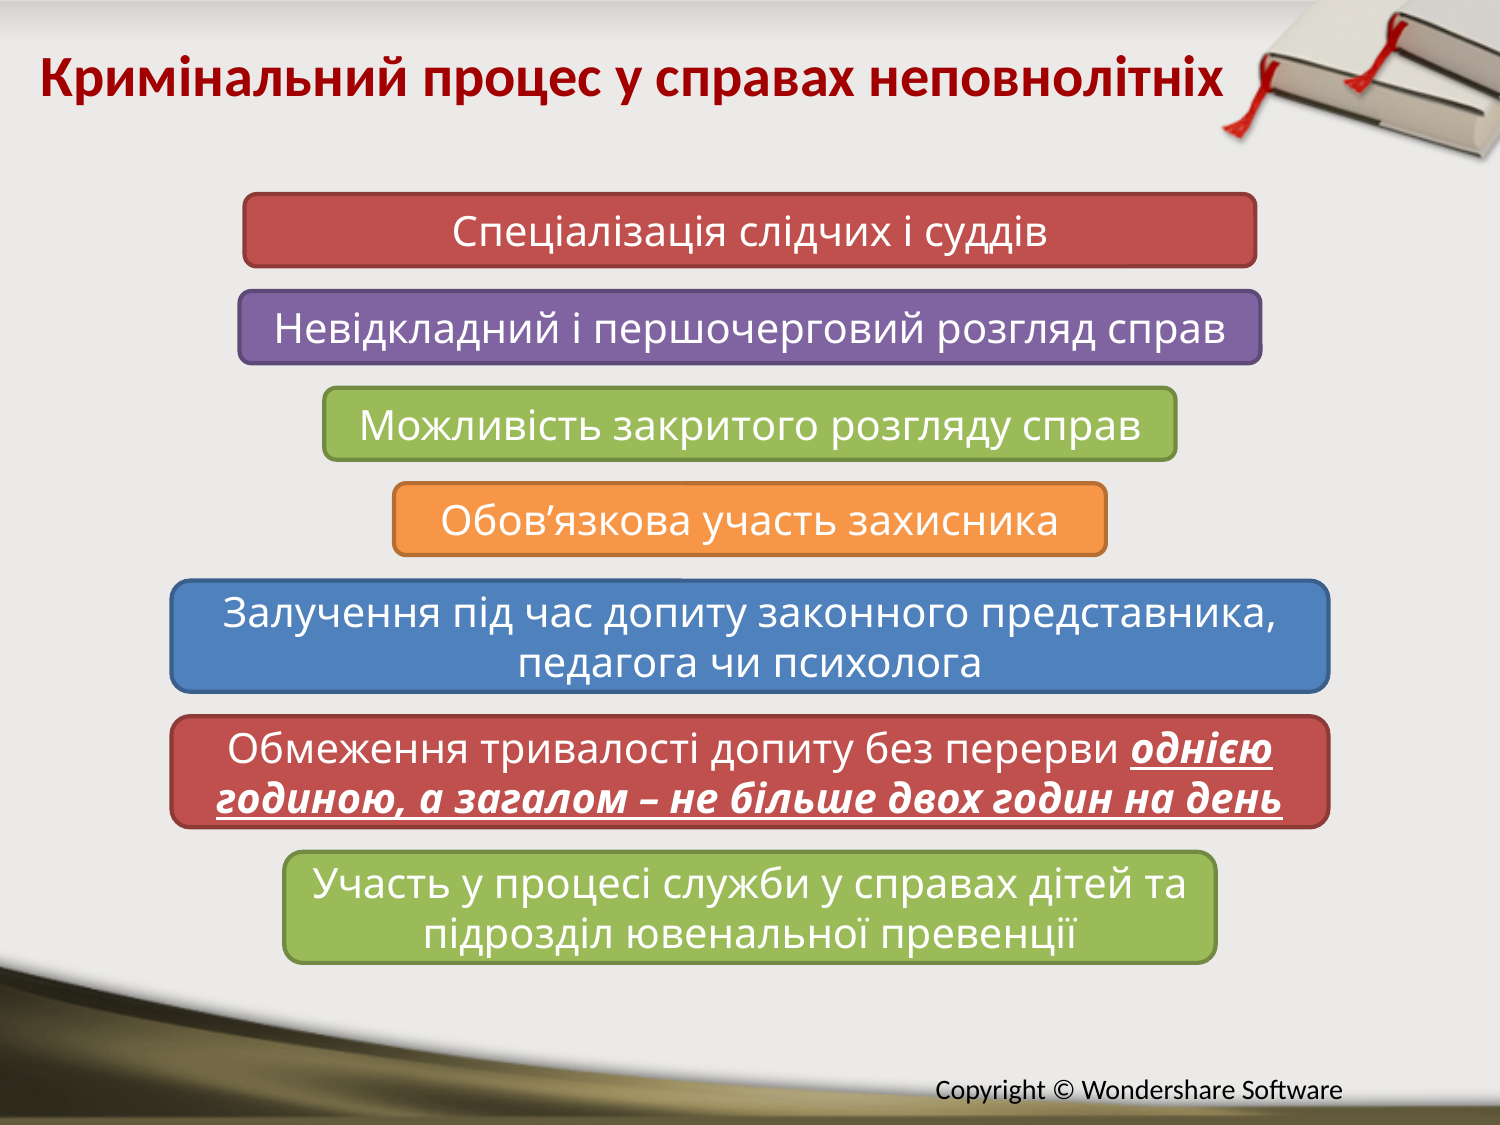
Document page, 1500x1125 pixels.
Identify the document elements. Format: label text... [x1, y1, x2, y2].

text_box Спеціалізація слідчих і суддів [242, 191, 1258, 269]
text_box Обов’язкова участь захисника [391, 481, 1108, 558]
text_box Участь у процесі служби у справах дітей та підрозділ ювенальної превенції [282, 849, 1218, 965]
picture [0, 0, 1500, 1125]
text_box Можливість закритого розгляду справ [322, 385, 1178, 462]
text_box Залучення під час допиту законного представника, педагога чи психолога [169, 578, 1331, 694]
text_box Кримінальний процес у справах неповнолітніх [21, 21, 1243, 124]
text_box Невідкладний і першочерговий розгляд справ [237, 288, 1263, 366]
text_box Обмеження тривалості допиту без перерви однією годиною, а загалом – не більше двох годин на день [169, 714, 1331, 830]
